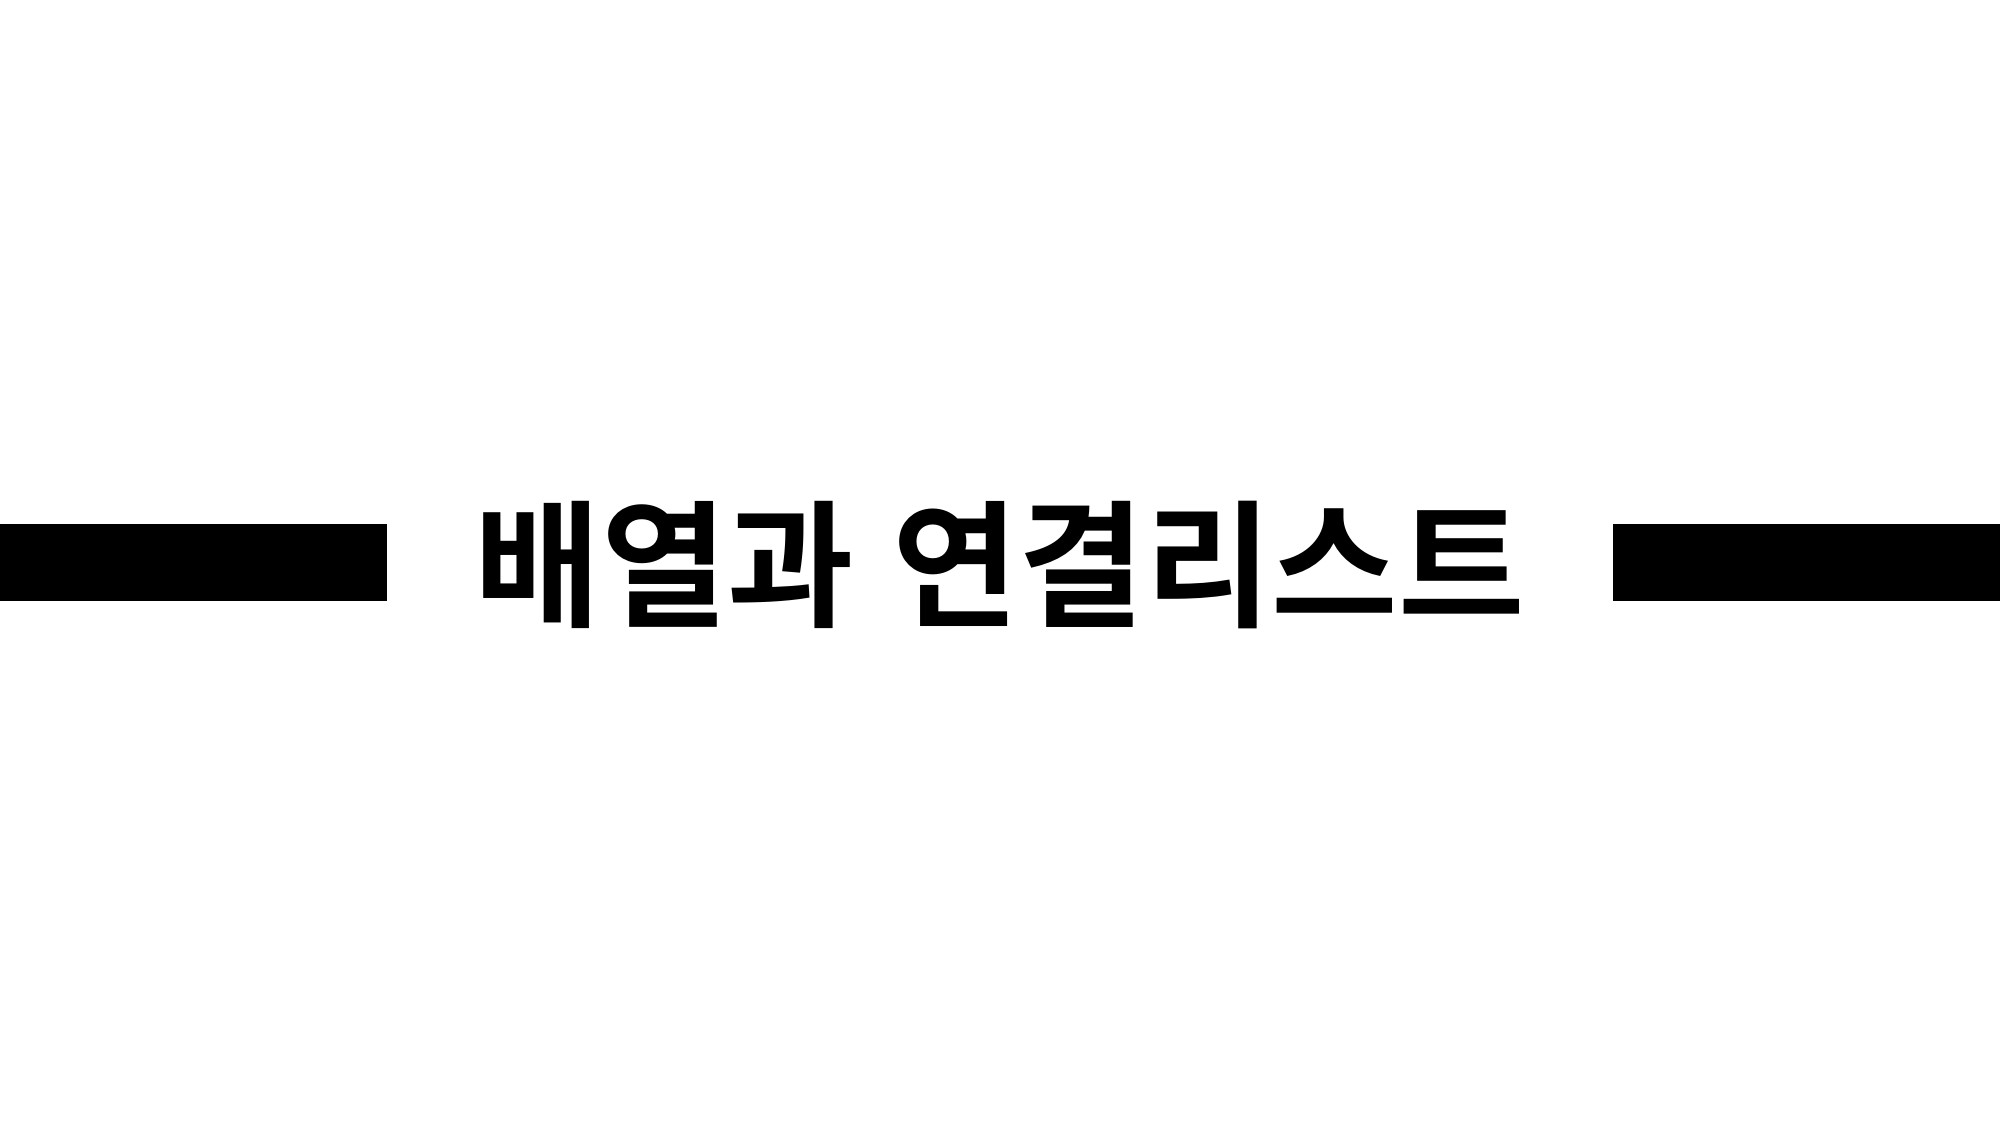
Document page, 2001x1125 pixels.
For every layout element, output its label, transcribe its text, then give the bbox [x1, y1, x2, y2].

text_box [0, 524, 387, 601]
text_box [1613, 524, 2000, 601]
text_box 배열과 연결리스트 [459, 471, 1540, 652]
